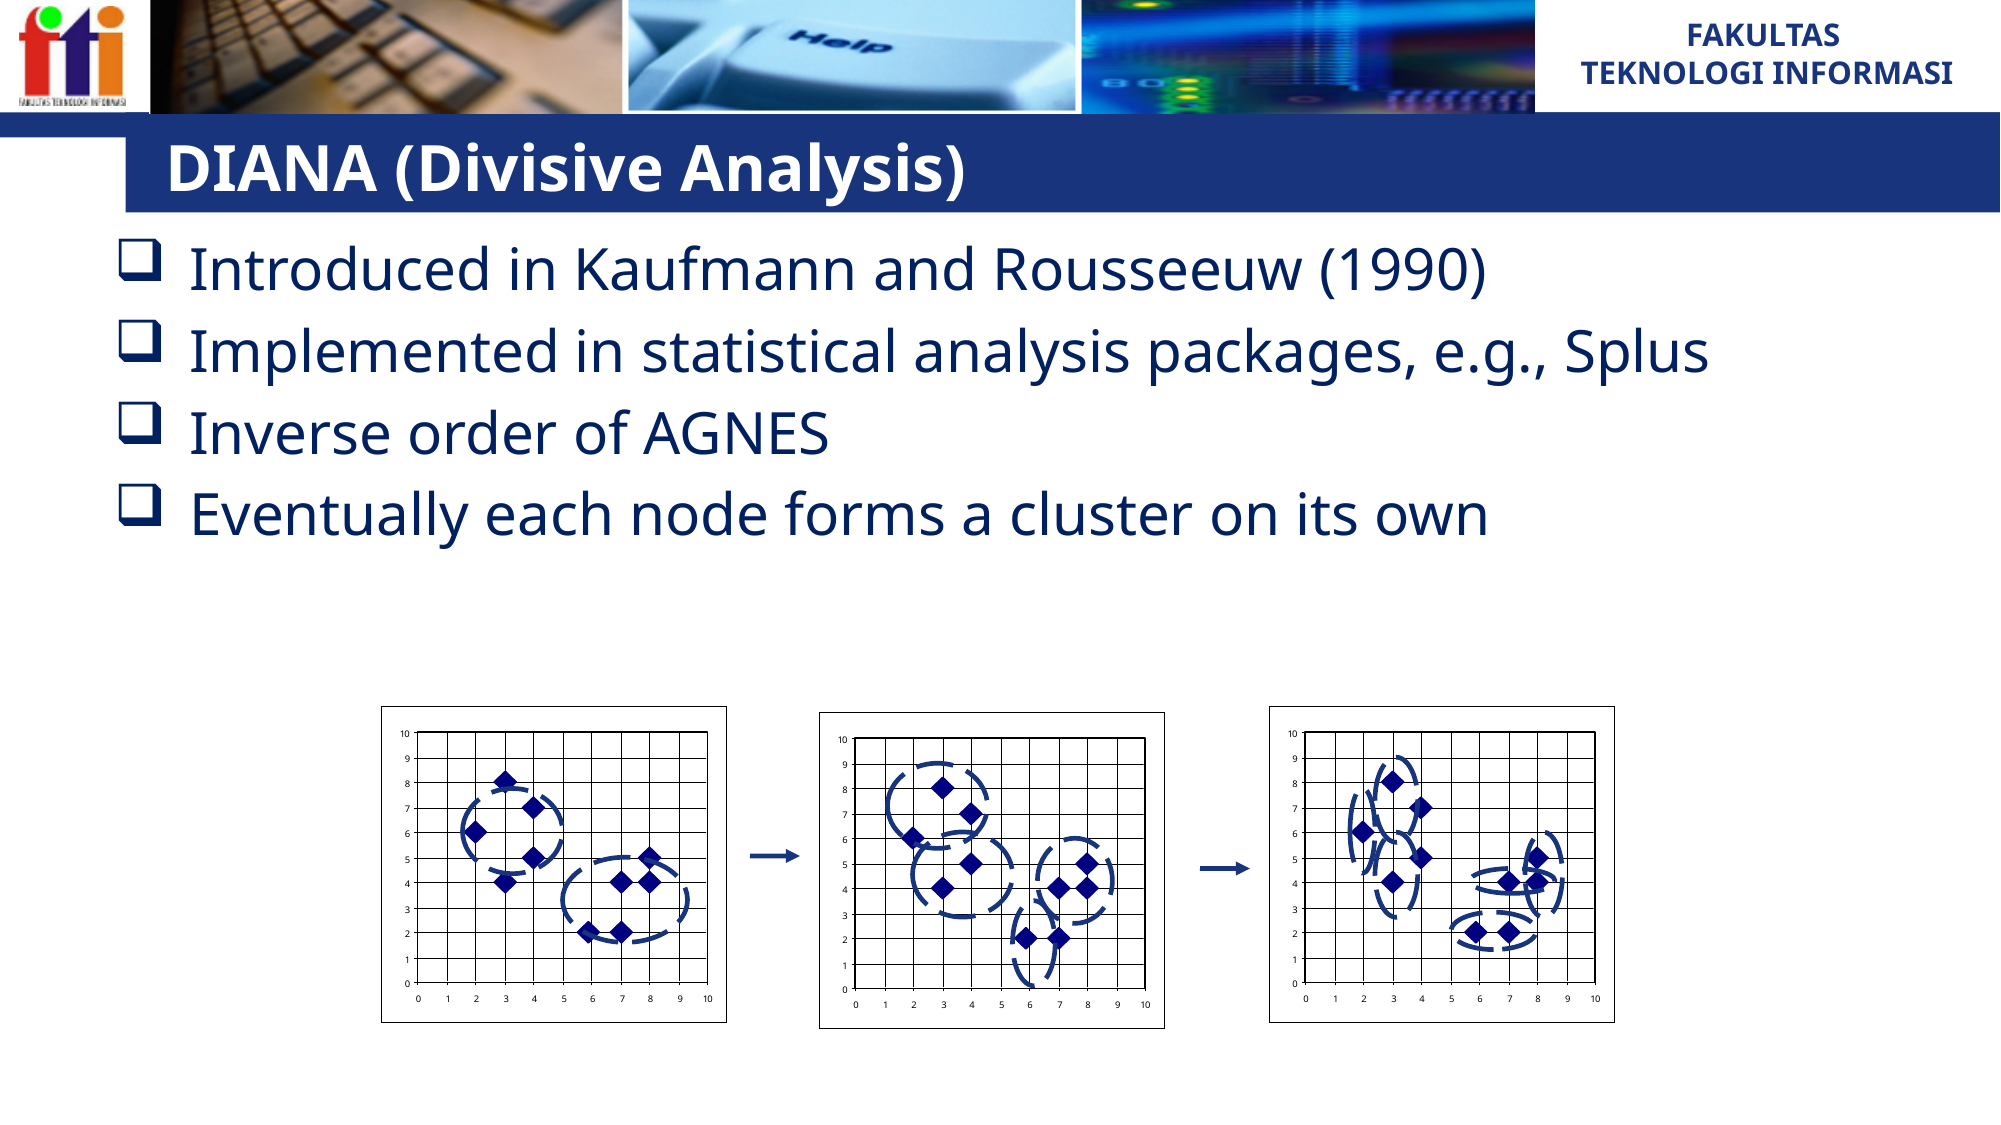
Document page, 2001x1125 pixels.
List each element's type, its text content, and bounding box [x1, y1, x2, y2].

picture [19, 6, 126, 106]
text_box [374, 699, 738, 1032]
list Introduced in Kaufmann and Rousseeuw (1990) Implemented in statistical analysis packages, e.g., Splus Inverse order of AGNES Eventually each node forms a cluster on its own [99, 224, 1901, 1038]
title DIANA (Divisive Analysis) [149, 119, 1934, 213]
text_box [812, 705, 1176, 1038]
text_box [1262, 699, 1626, 1032]
text_box [1199, 862, 1250, 875]
text_box [749, 849, 800, 863]
picture [149, 0, 1535, 114]
